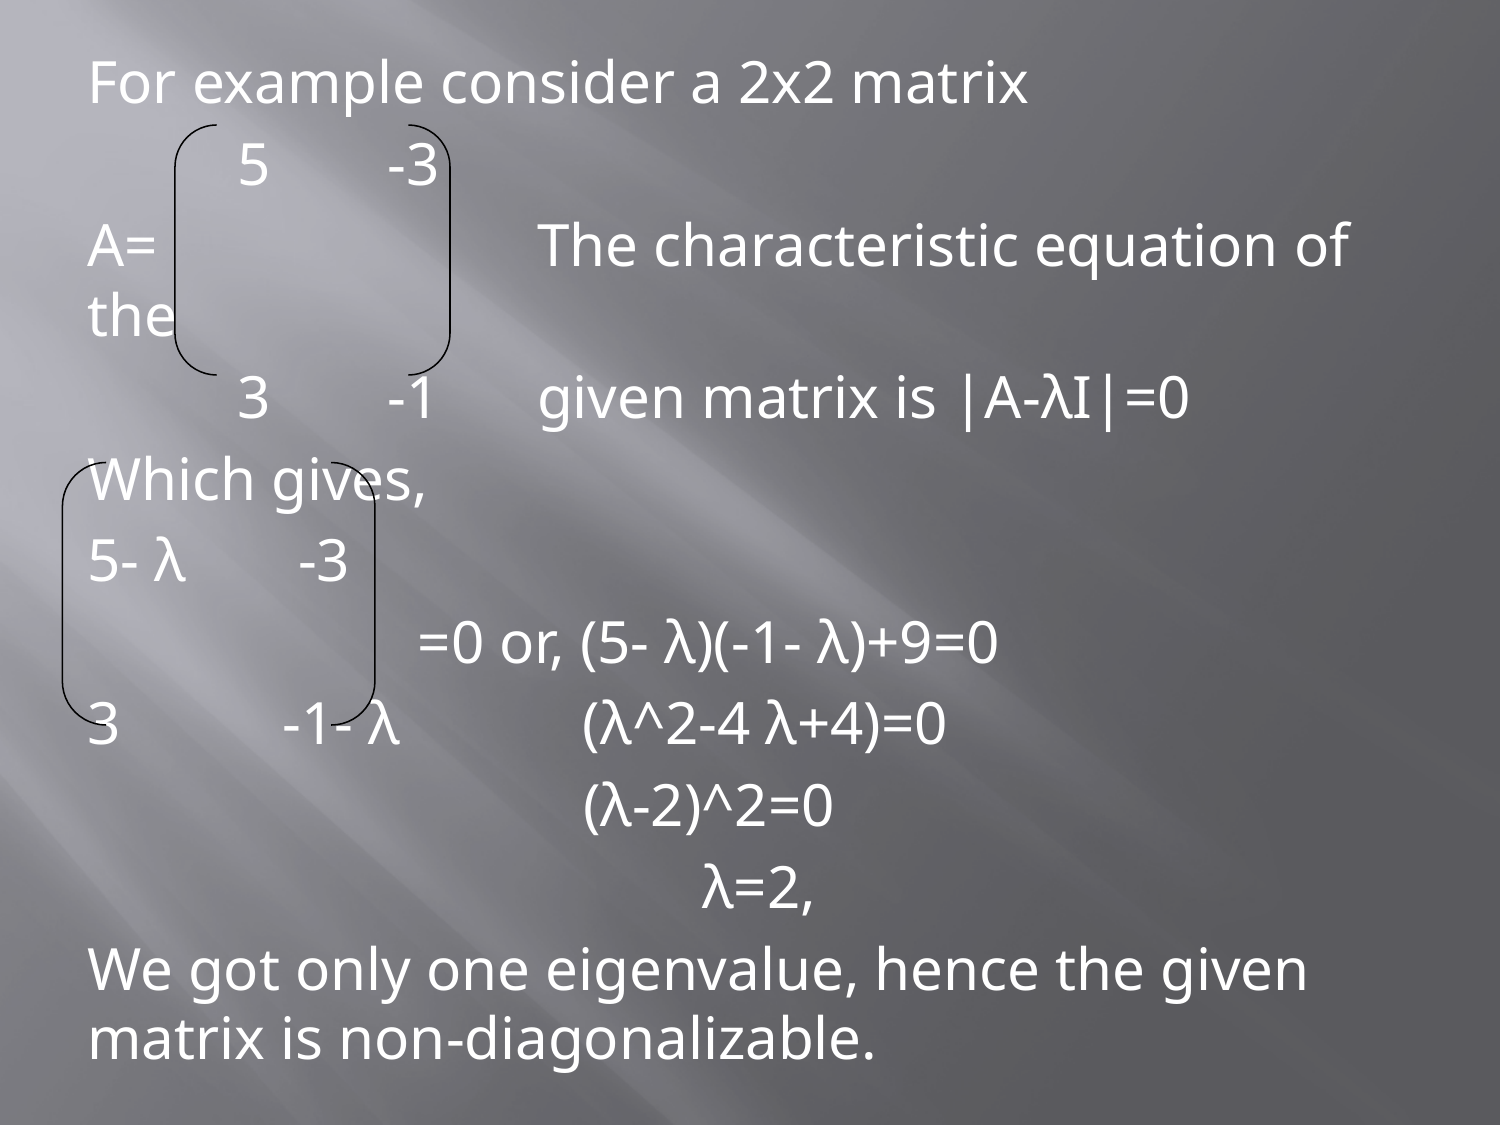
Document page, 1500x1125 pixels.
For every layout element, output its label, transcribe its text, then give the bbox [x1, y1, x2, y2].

text_box [174, 124, 451, 376]
text_box [61, 461, 376, 726]
list For example consider a 2x2 matrix 5 -3 A= The characteristic equation of the 3 -1 given matrix is |A-λI|=0 Which gives, 5- λ -3 =0 or, (5- λ)(-1- λ)+9=0 3 -1- λ (λ^2-4 λ+4)=0 (λ-2)^2=0 λ=2, We got only one eigenvalue, hence the given matrix is non-diagonalizable. [50, 37, 1425, 1088]
